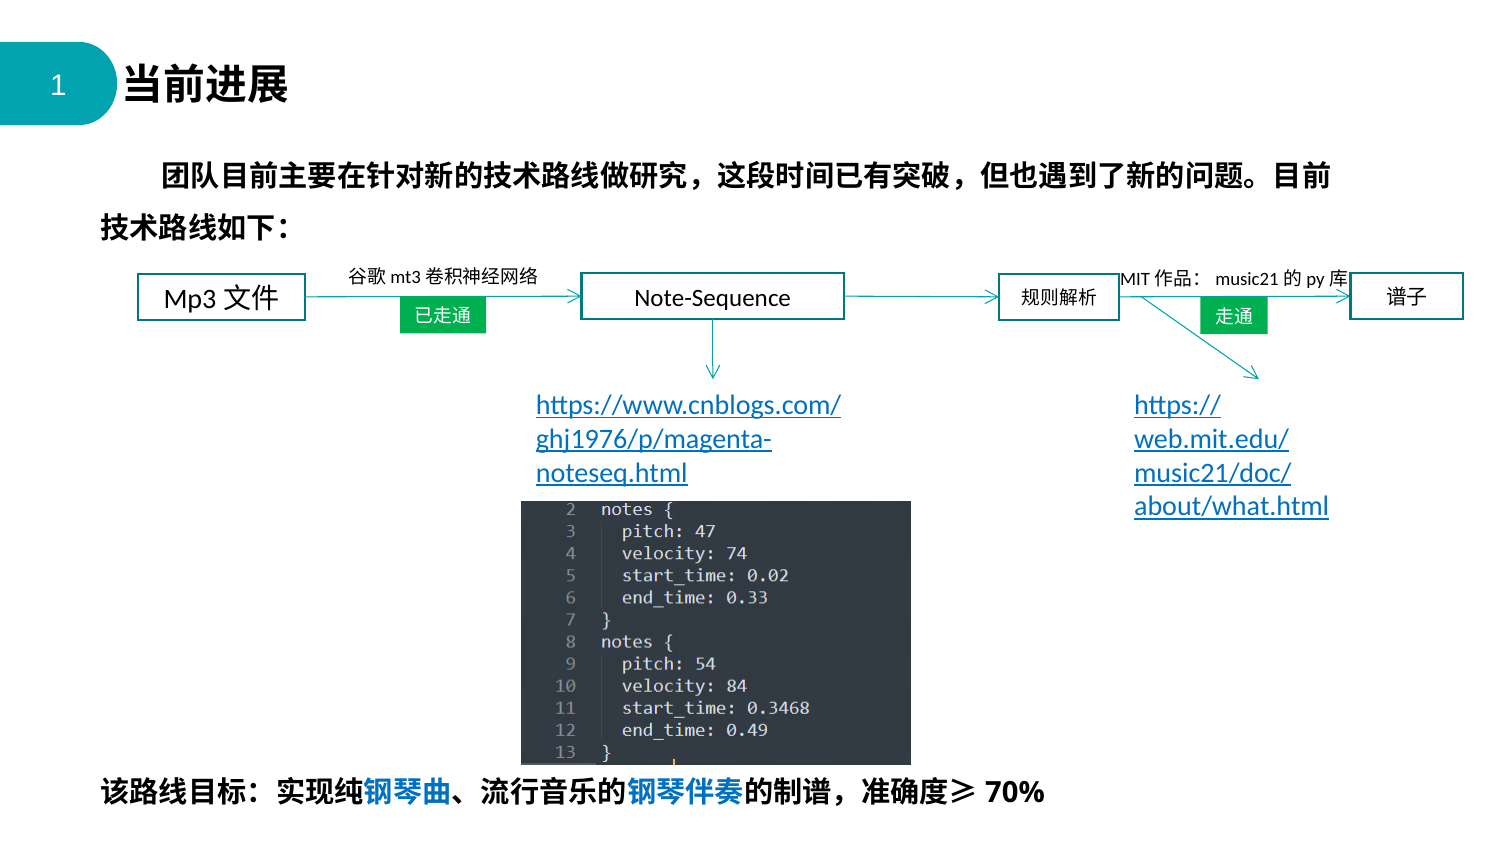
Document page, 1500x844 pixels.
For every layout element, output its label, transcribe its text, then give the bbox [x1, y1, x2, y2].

text_box 谷歌mt3卷积神经网络 [333, 256, 553, 295]
text_box 团队目前主要在针对新的技术路线做研究，这段时间已有突破，但也遇到了新的问题。目前技术路线如下： [85, 131, 1364, 252]
text_box 走通 [1259, 297, 1268, 335]
text_box [0, 0, 1500, 844]
text_box Mp3文件 [137, 273, 306, 321]
text_box 规则解析 [998, 273, 1120, 321]
text_box 该路线目标：实现纯钢琴曲、流行音乐的钢琴伴奏的制谱，准确度≥70% [85, 766, 1277, 816]
text_box https://web.mit.edu/music21/doc/about/what.html [1119, 379, 1399, 529]
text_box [1141, 296, 1259, 380]
picture [521, 501, 911, 765]
text_box https://www.cnblogs.com/ghj1976/p/magenta-noteseq.html [521, 379, 905, 496]
text_box 已走通 [400, 297, 487, 334]
text_box MIT作品：music21的py库 [1105, 259, 1363, 297]
text_box Note-Sequence [580, 272, 845, 320]
text_box 谱子 [1349, 272, 1464, 320]
